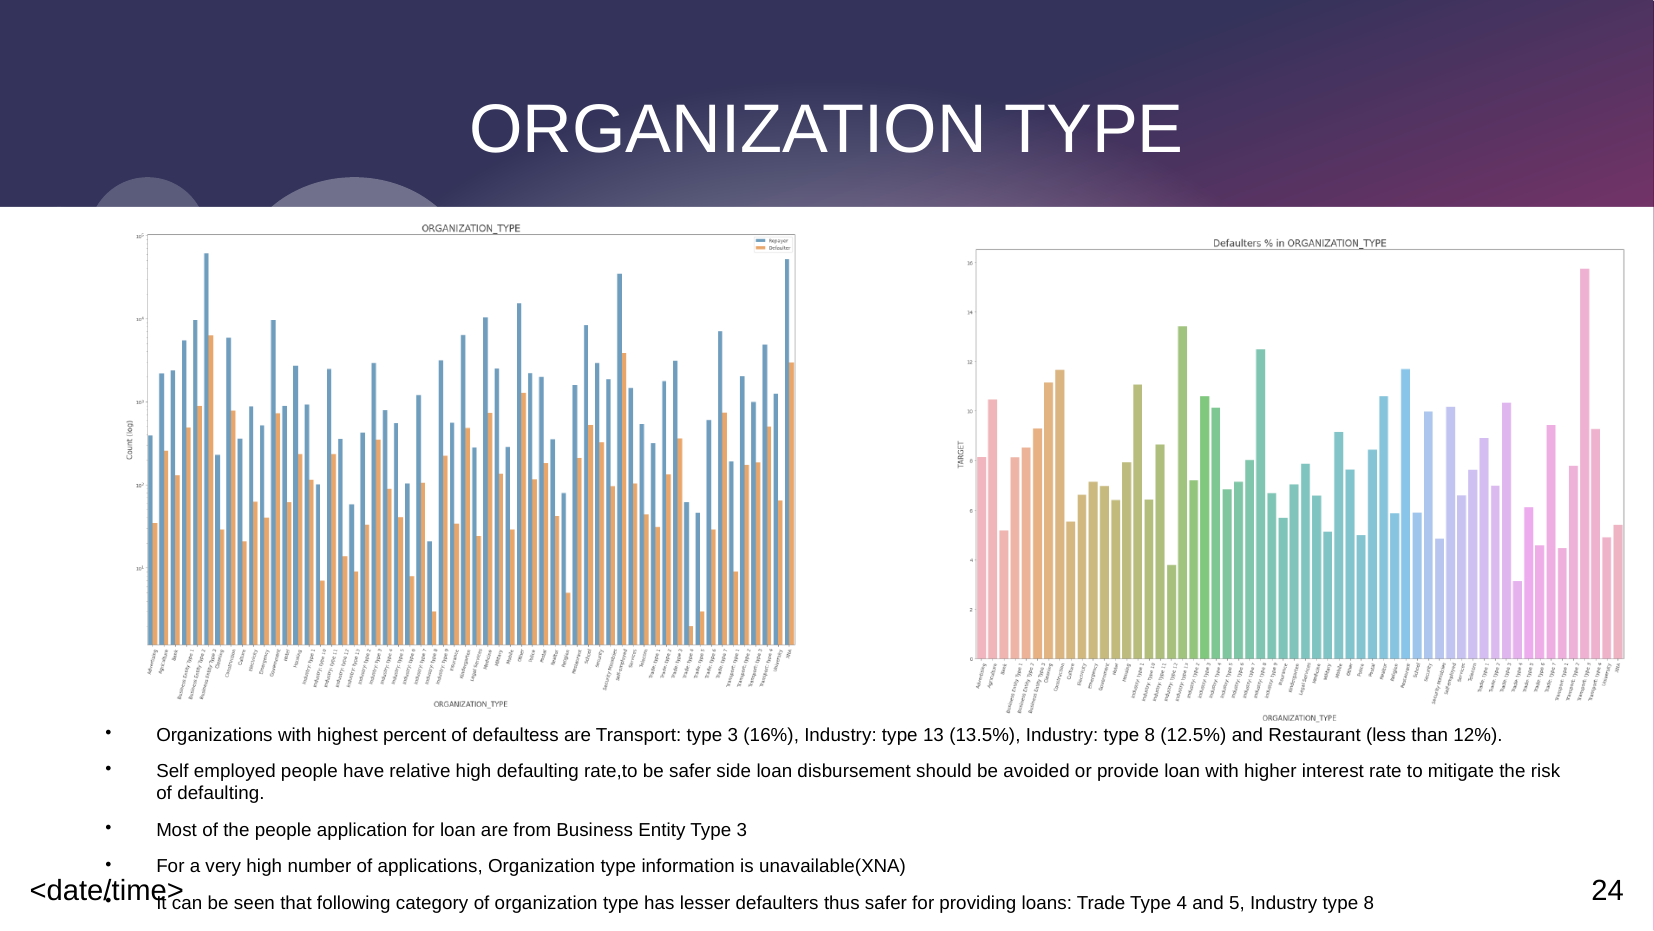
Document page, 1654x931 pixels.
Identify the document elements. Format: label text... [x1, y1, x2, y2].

title ORGANIZATION TYPE [88, 44, 1565, 207]
list Organizations with highest percent of defaultess are Transport: type 3 (16%), Industry: type 13 (13.5%), Industry: type 8 (12.5%) and Restaurant (less than 12%). Self employed people have relative high defaulting rate,to be safer side loan disbursement should be avoided or provide loan with higher interest rate to mitigate the risk of defaulting. Most of the people application for loan are from Business Entity Type 3 For a very high number of applications, Organization type information is unavailable(XNA) It can be seen that following category of organization type has lesser defaulters thus safer for providing loans: Trade Type 4 and 5, Industry type 8 [88, 722, 1565, 916]
picture [117, 221, 803, 709]
picture [946, 235, 1631, 723]
